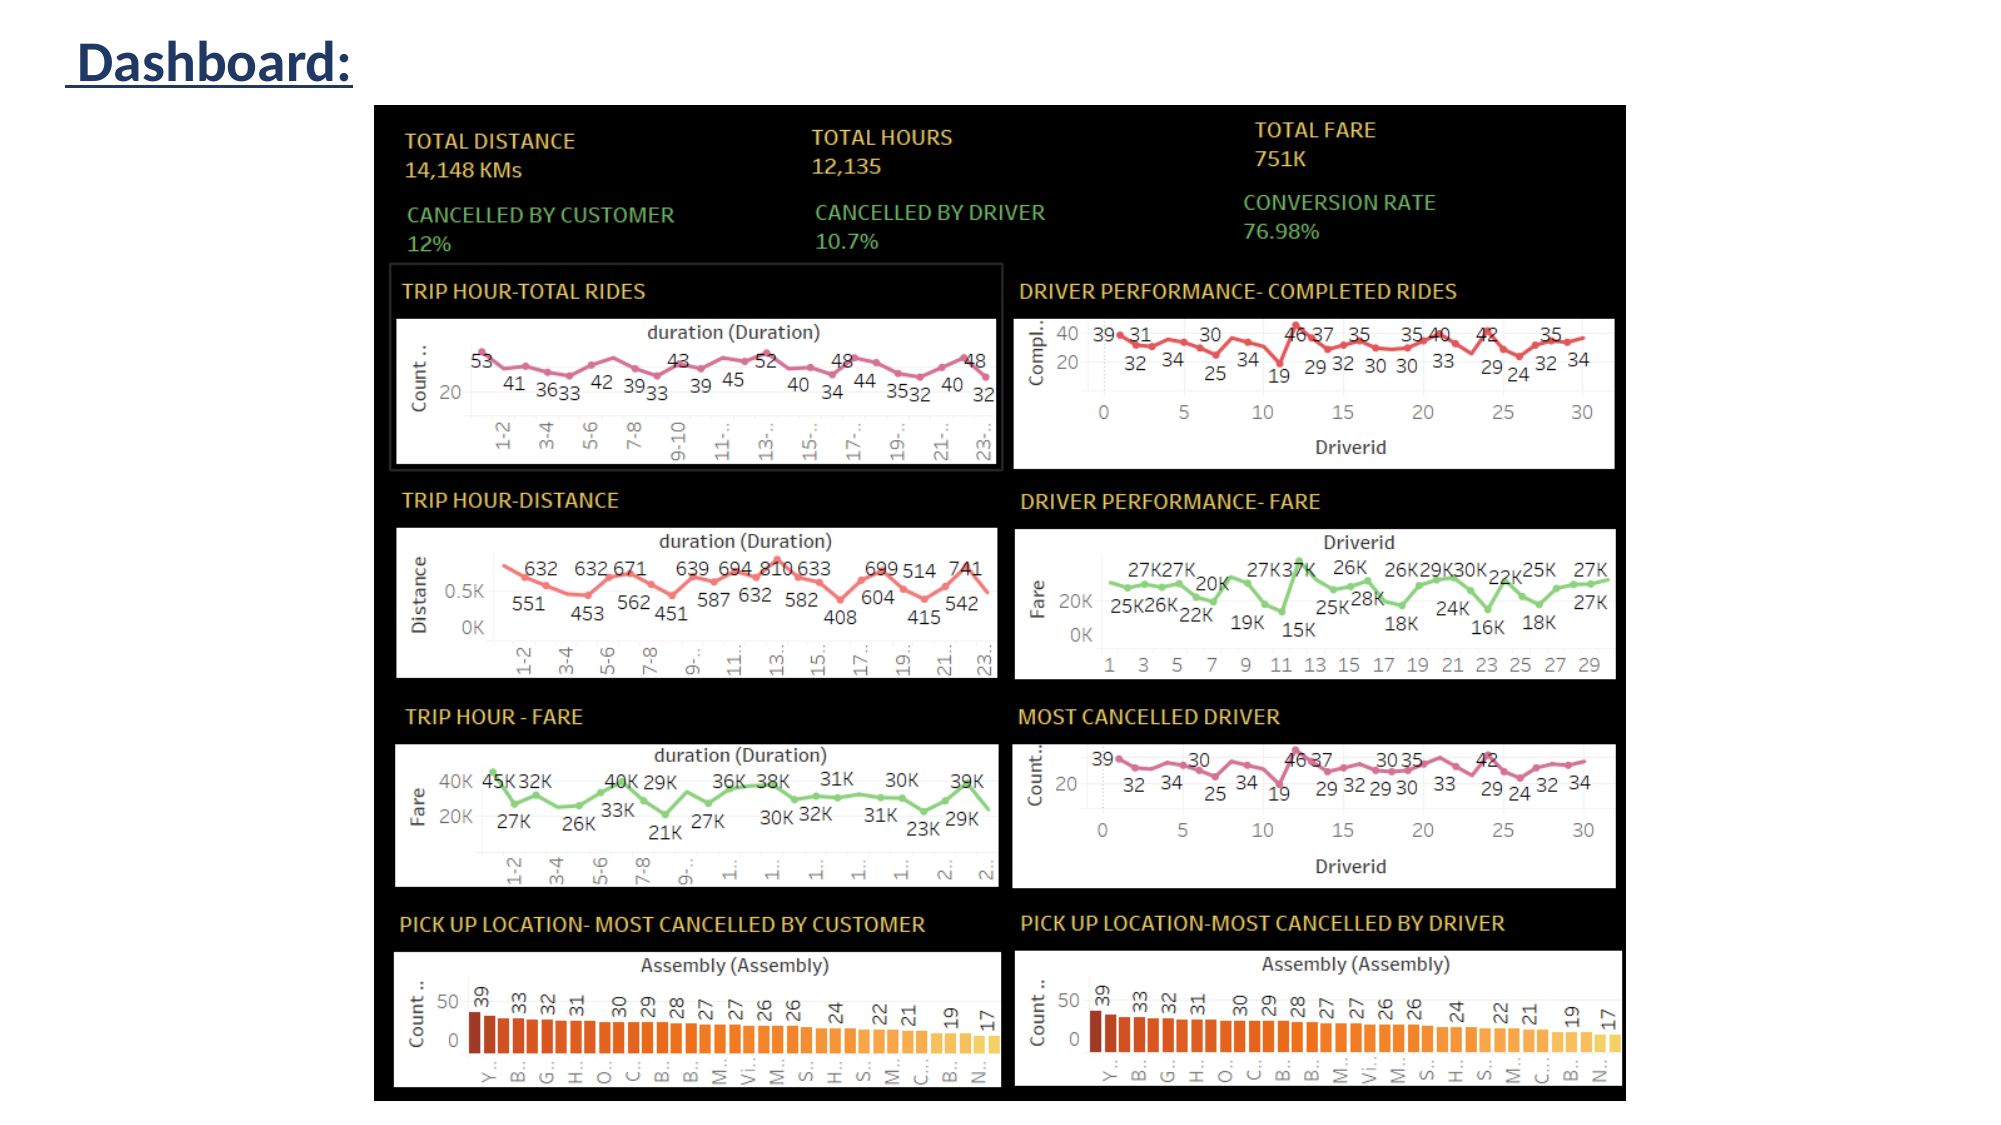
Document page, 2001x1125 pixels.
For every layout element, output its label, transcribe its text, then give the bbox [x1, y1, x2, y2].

title Dashboard: [49, 23, 1775, 102]
picture [374, 105, 1626, 1101]
